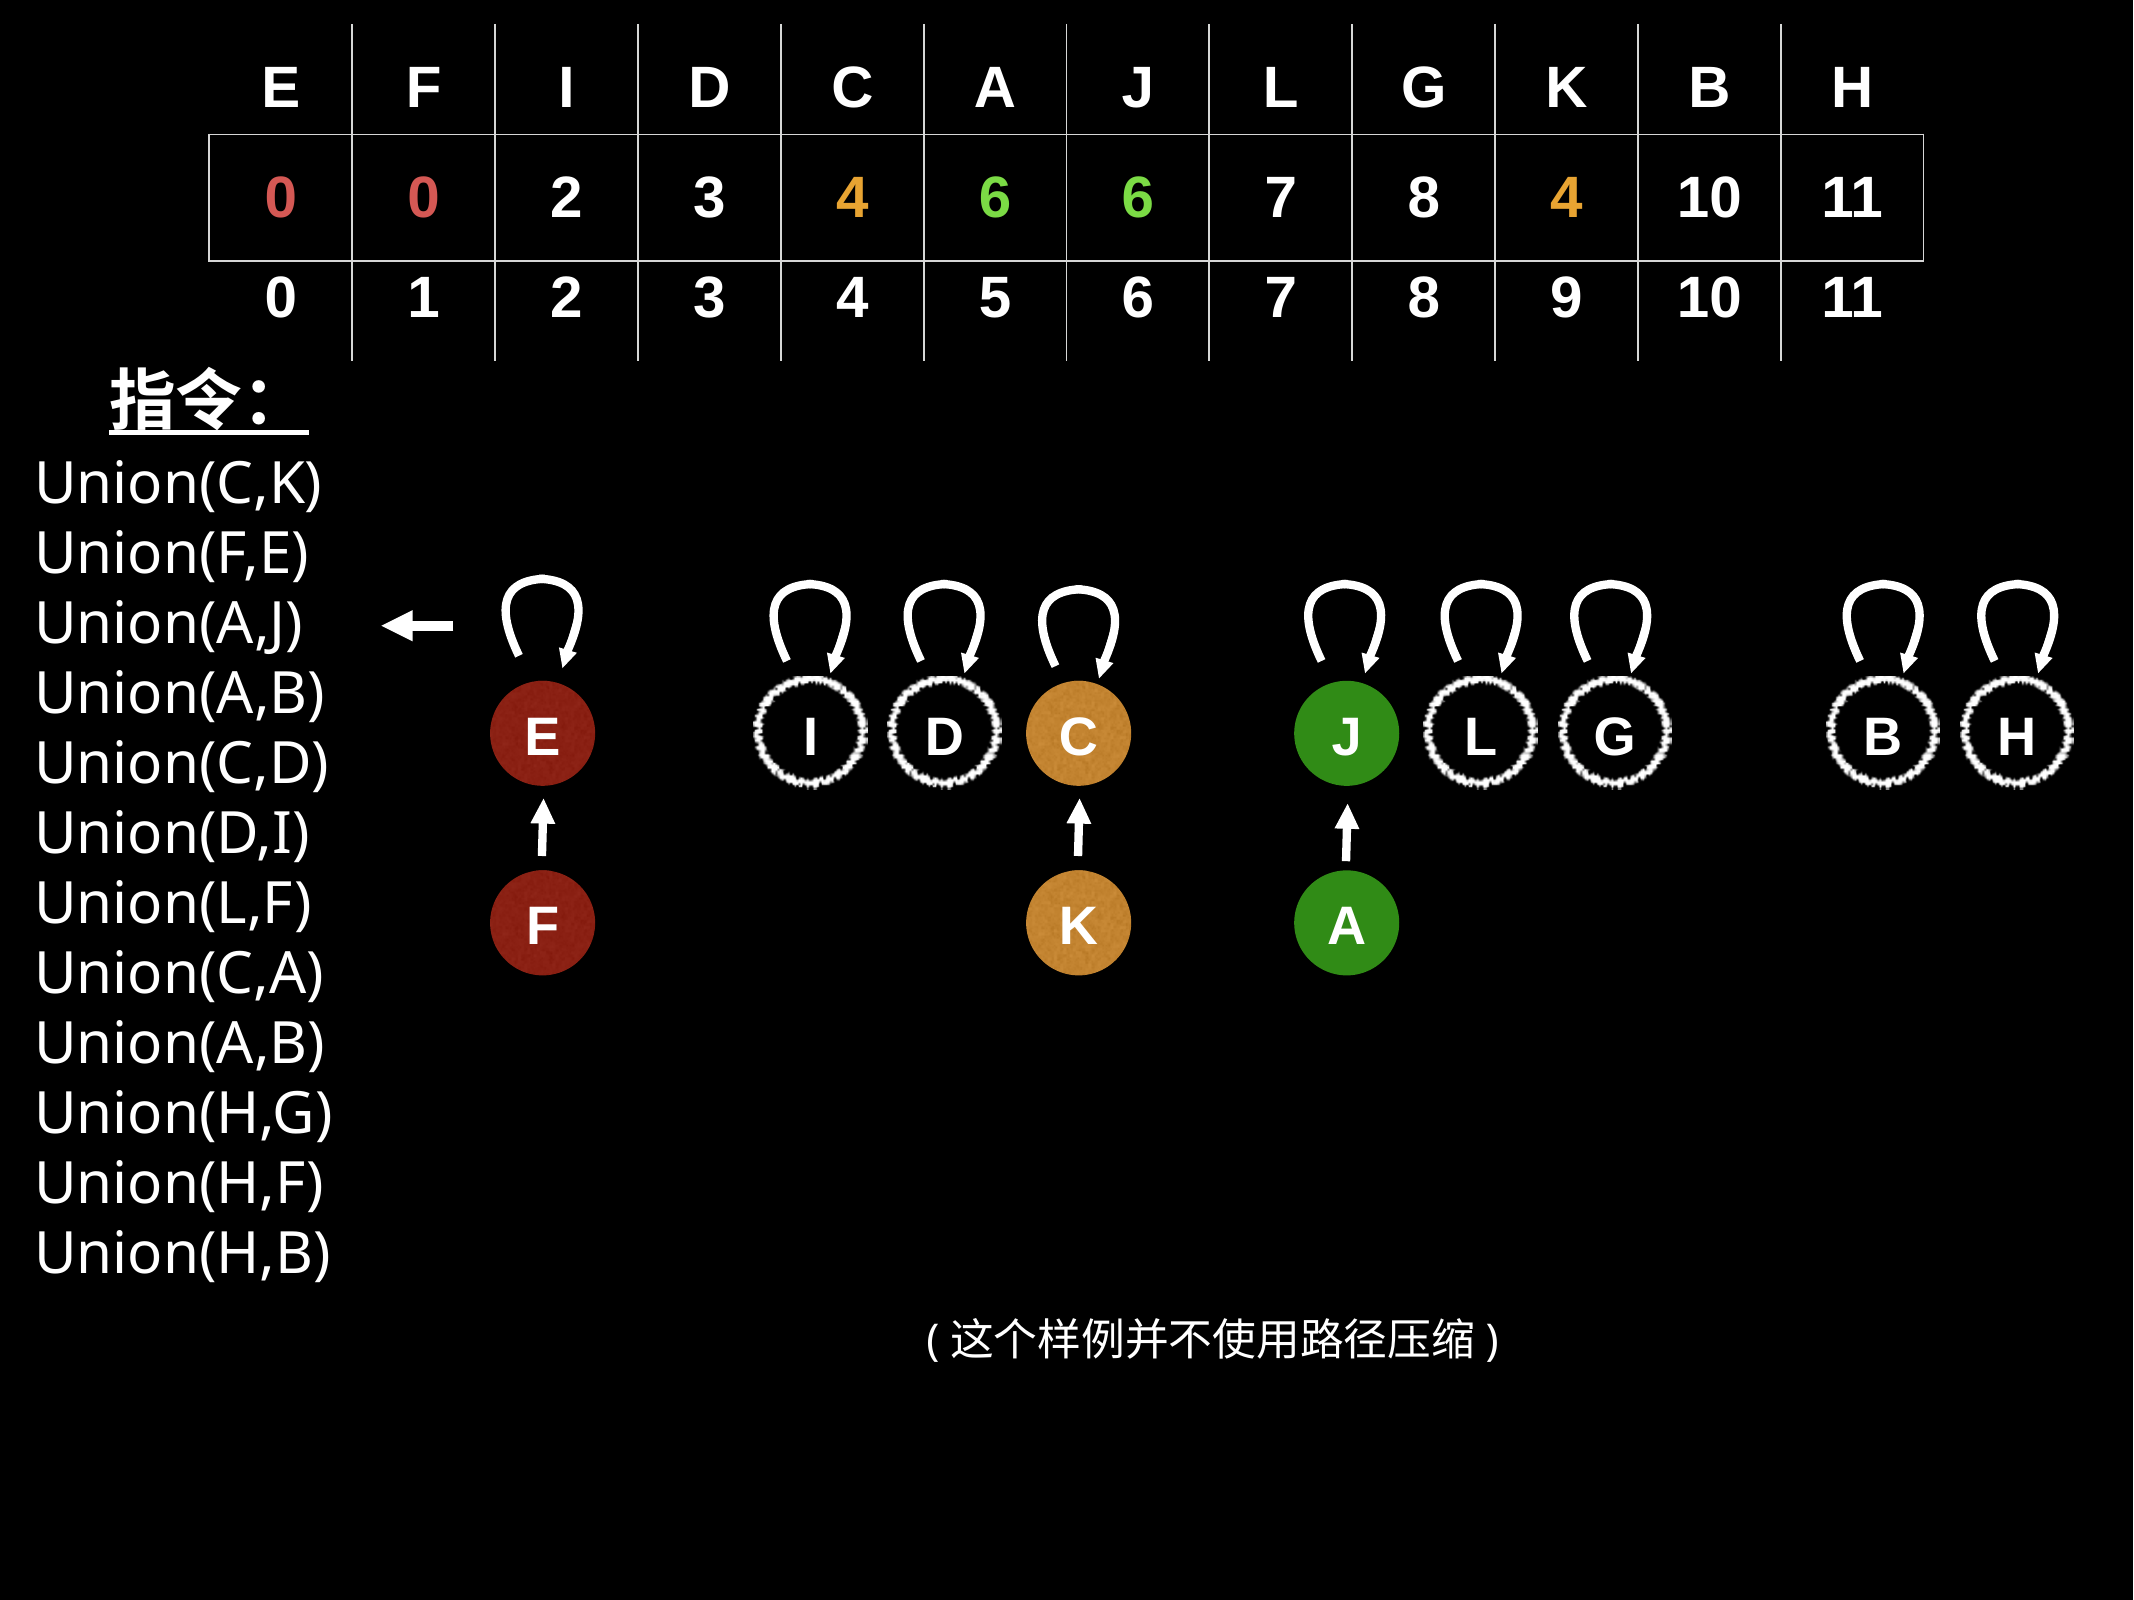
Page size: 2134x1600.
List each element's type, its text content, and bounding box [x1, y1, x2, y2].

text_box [1341, 803, 1354, 862]
table_header 11 [1782, 150, 1923, 234]
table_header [782, 234, 923, 361]
table_header L [1210, 24, 1351, 150]
table_header E [209, 24, 351, 150]
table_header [1782, 24, 1924, 150]
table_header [1639, 24, 1780, 150]
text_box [1294, 680, 1400, 786]
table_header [1353, 234, 1494, 361]
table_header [639, 234, 780, 361]
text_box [490, 870, 596, 976]
table_header K [1496, 24, 1637, 150]
table_header C [782, 24, 923, 150]
table_header 4 [1496, 150, 1637, 234]
table_header 7 [1210, 150, 1351, 234]
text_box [1825, 676, 1940, 791]
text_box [1444, 583, 1519, 674]
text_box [1026, 870, 1132, 976]
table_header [496, 234, 637, 361]
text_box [1294, 870, 1400, 976]
table_header I [496, 24, 637, 150]
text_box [1073, 798, 1086, 857]
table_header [925, 234, 1066, 361]
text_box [1981, 583, 2055, 674]
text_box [1959, 676, 2074, 791]
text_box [907, 583, 982, 674]
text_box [887, 676, 1002, 791]
table_header 10 [1639, 150, 1780, 234]
table_header D [639, 24, 780, 150]
table_header 6 [925, 150, 1066, 234]
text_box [753, 676, 868, 791]
table_header 8 [1353, 150, 1494, 234]
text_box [1042, 589, 1116, 679]
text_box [1846, 583, 1921, 674]
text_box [1574, 583, 1648, 674]
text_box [1308, 583, 1382, 674]
table_header 2 [496, 150, 637, 234]
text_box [490, 680, 596, 786]
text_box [1557, 676, 1672, 791]
table_header F [353, 24, 494, 150]
table_header 4 [782, 150, 923, 234]
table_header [353, 234, 494, 361]
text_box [25, 349, 454, 1294]
table_header G [1353, 24, 1494, 150]
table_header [1496, 234, 1637, 361]
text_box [1423, 676, 1538, 791]
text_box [536, 798, 550, 857]
table_header 3 [639, 150, 780, 234]
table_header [1067, 234, 1208, 361]
table_header J [1067, 24, 1208, 150]
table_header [209, 234, 351, 361]
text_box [1026, 680, 1132, 786]
table_header 0 [353, 150, 494, 234]
table_header A [925, 24, 1066, 150]
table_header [1782, 234, 1924, 361]
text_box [917, 1303, 1508, 1373]
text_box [505, 578, 579, 669]
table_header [1639, 234, 1780, 361]
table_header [1210, 234, 1351, 361]
table_header 0 [210, 150, 351, 234]
table_header 6 [1067, 150, 1208, 234]
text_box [773, 583, 847, 674]
